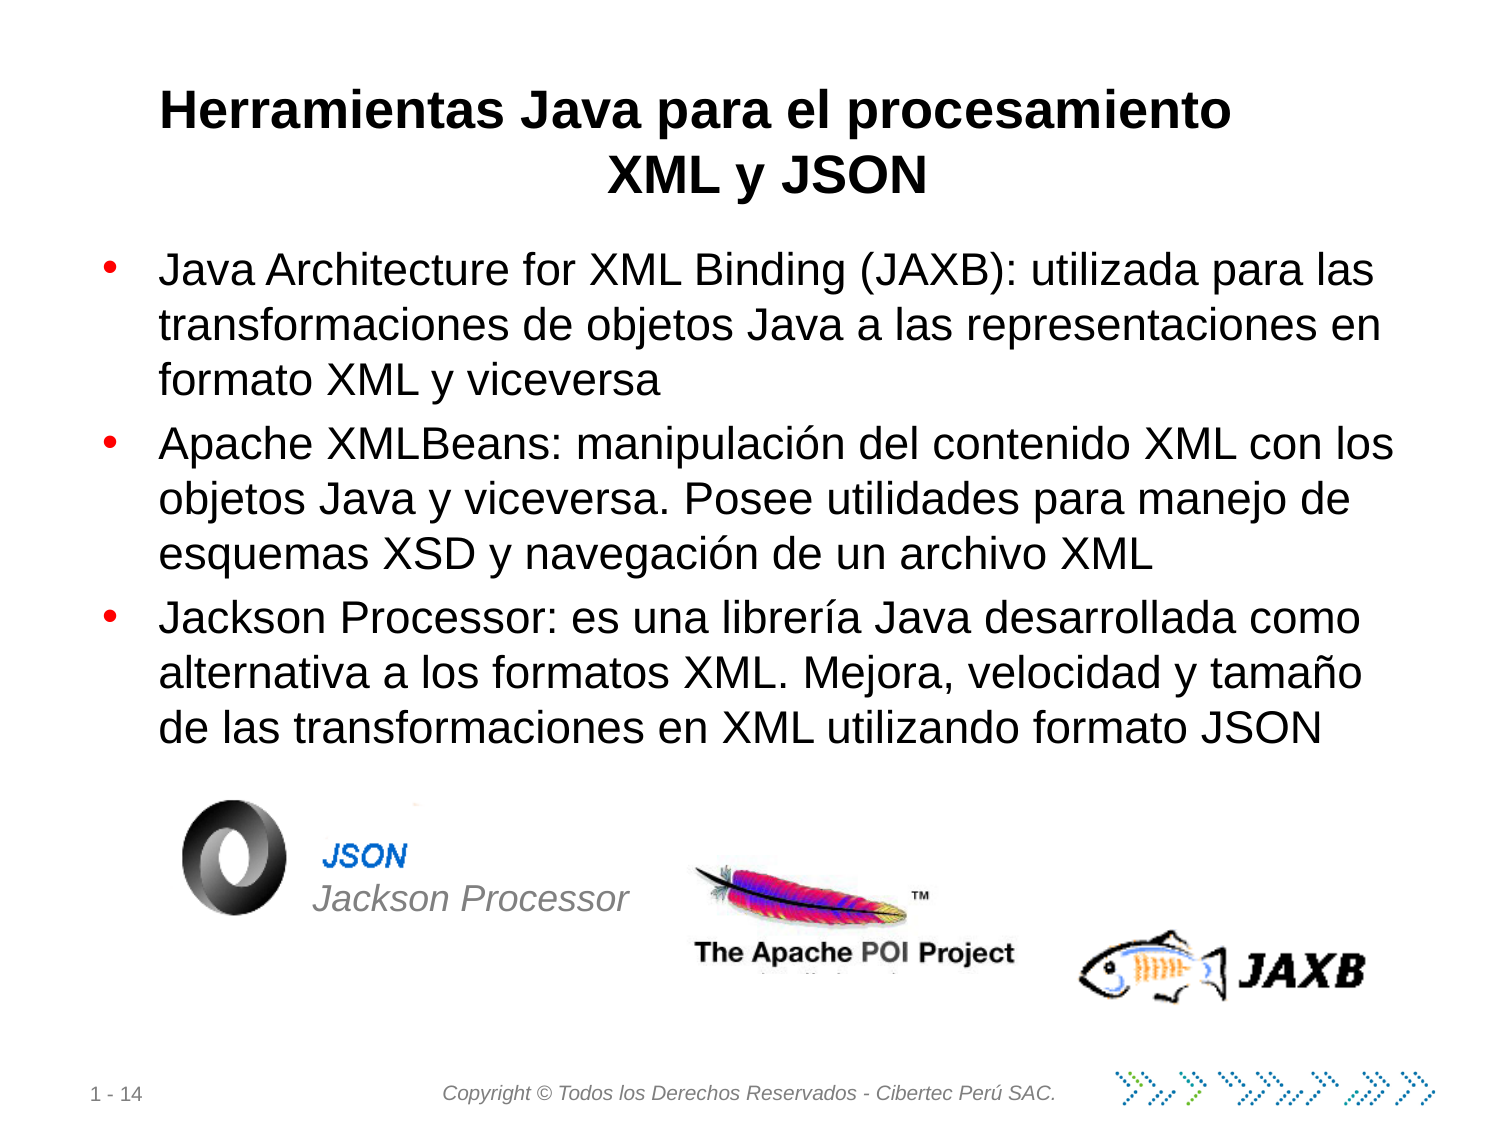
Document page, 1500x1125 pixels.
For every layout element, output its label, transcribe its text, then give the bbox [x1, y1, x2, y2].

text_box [149, 786, 678, 942]
picture [676, 855, 1026, 974]
title Herramientas Java para el procesamiento XML y JSON [99, 72, 1399, 216]
list Java Architecture for XML Binding (JAXB): utilizada para las transformaciones de objetos Java a las representaciones en formato XML y viceversa Apache XMLBeans: manipulación del contenido XML con los objetos Java y viceversa. Posee utilidades para manejo de esquemas XSD y navegación de un archivo XML Jackson Processor: es una librería Java desarrollada como alternativa a los formatos XML. Mejora, velocidad y tamaño de las transformaciones en XML utilizando formato JSON [99, 237, 1399, 831]
picture [1074, 929, 1376, 1009]
picture [1107, 1071, 1445, 1108]
